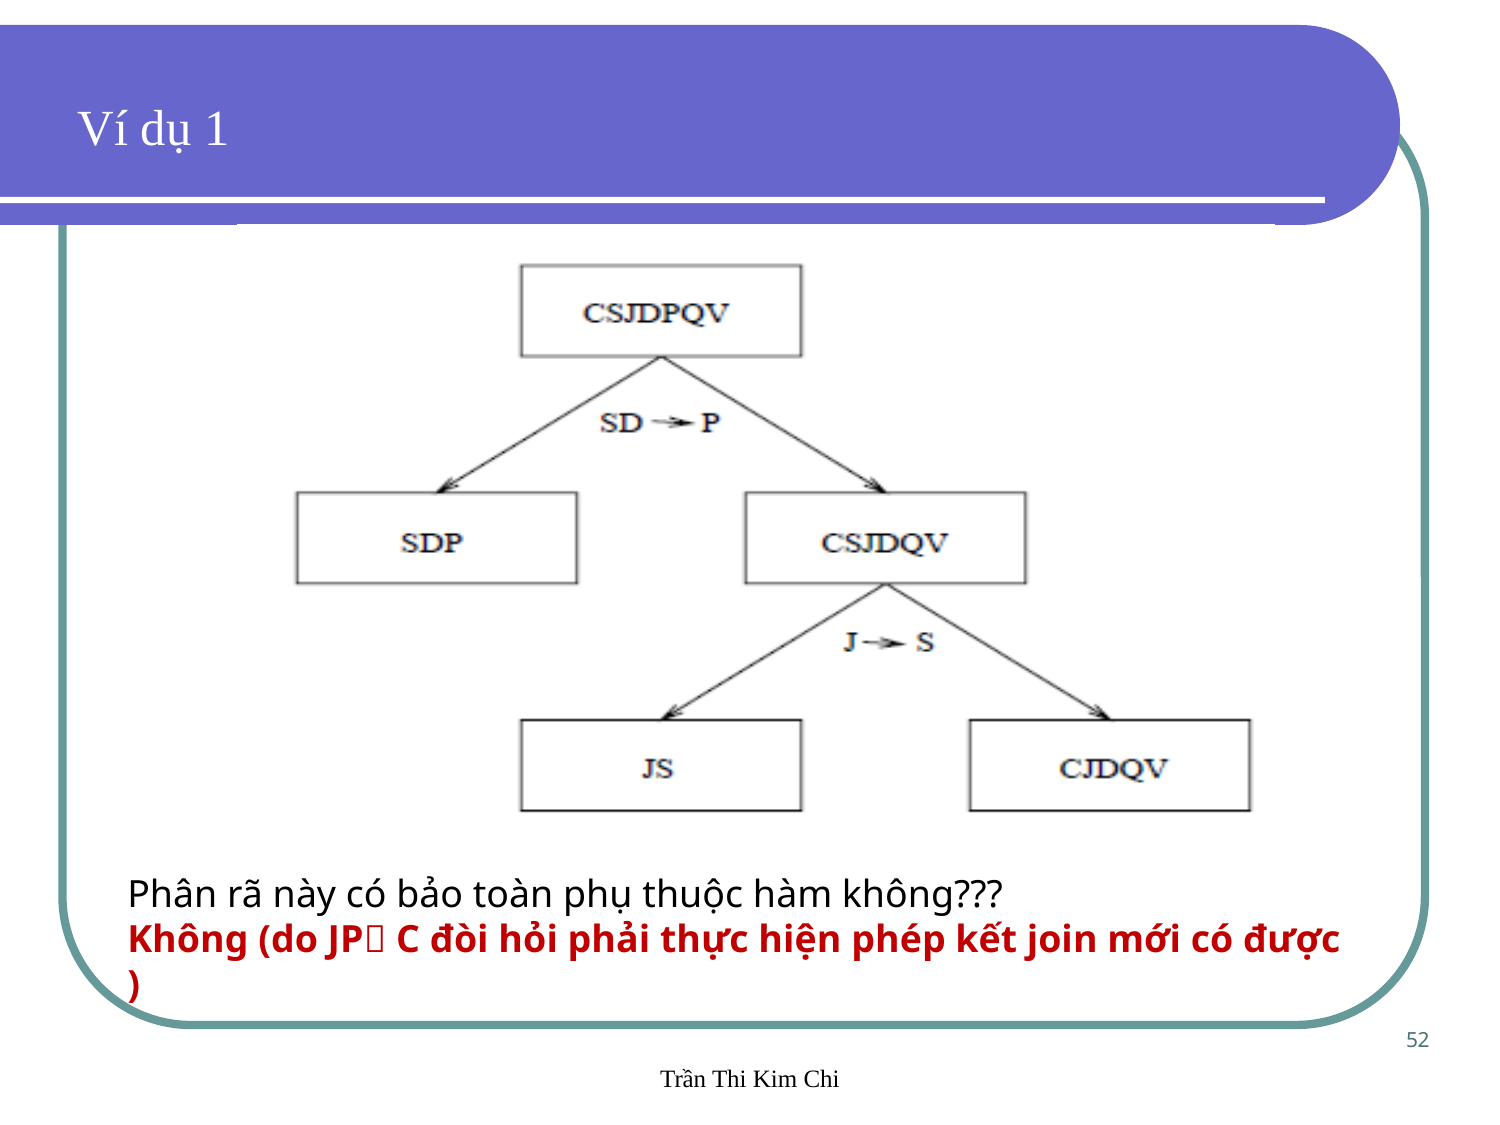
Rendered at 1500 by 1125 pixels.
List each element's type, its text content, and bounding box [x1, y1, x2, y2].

footer Trần Thi Kim Chi [512, 1025, 988, 1100]
text_box Phân rã này có bảo toàn phụ thuộc hàm không??? Không (do JP C đòi hỏi phải thực hiện phép kết join mới có được ) [112, 862, 1363, 1013]
picture [237, 224, 1276, 826]
slide_number 52 [1369, 1002, 1445, 1063]
title Ví dụ 1 [62, 87, 1378, 164]
